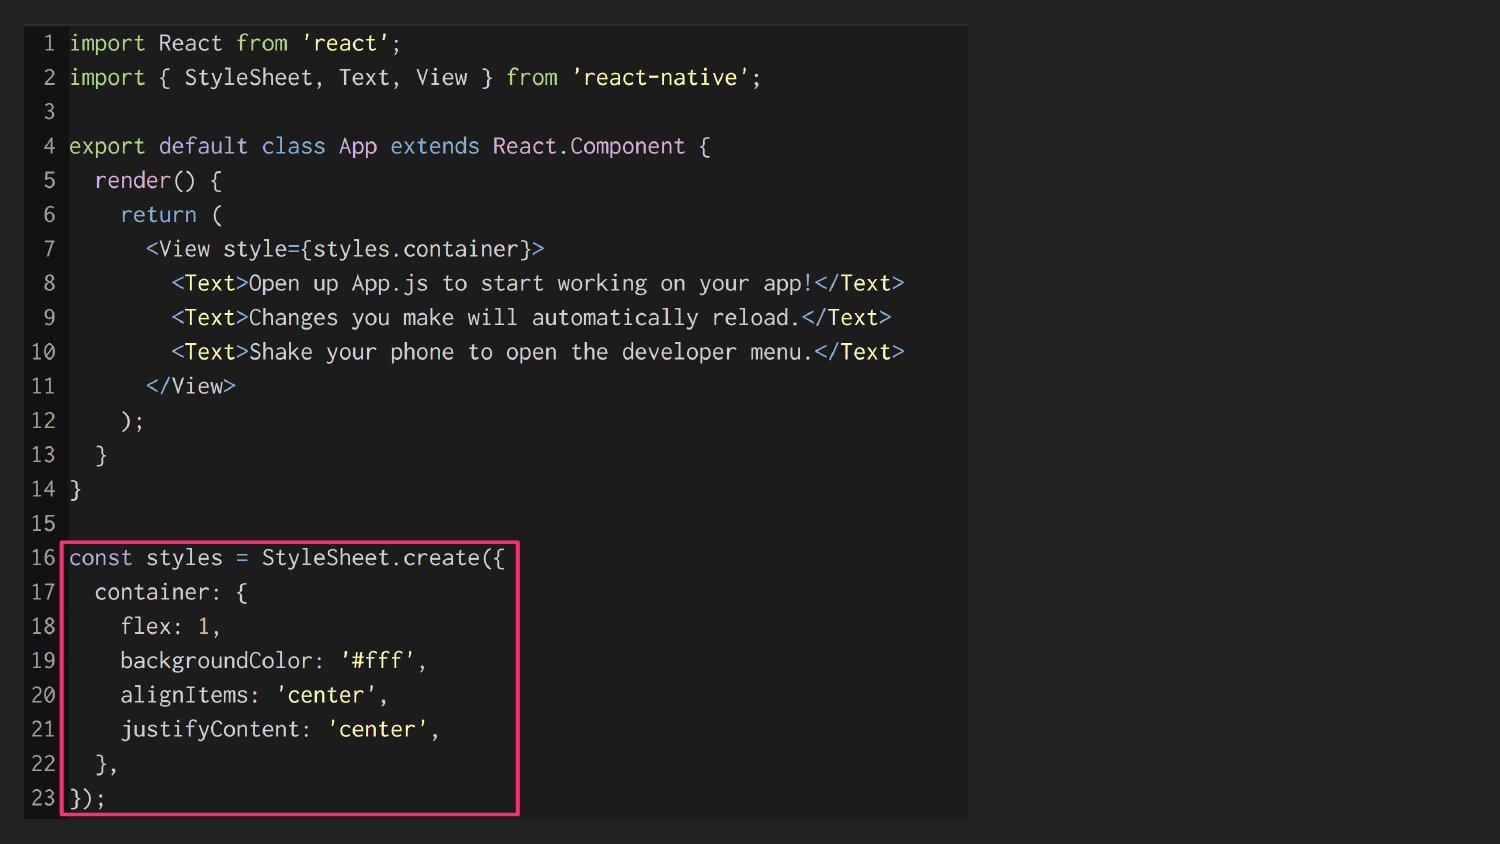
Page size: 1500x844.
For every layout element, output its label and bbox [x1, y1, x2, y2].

picture [24, 24, 968, 819]
